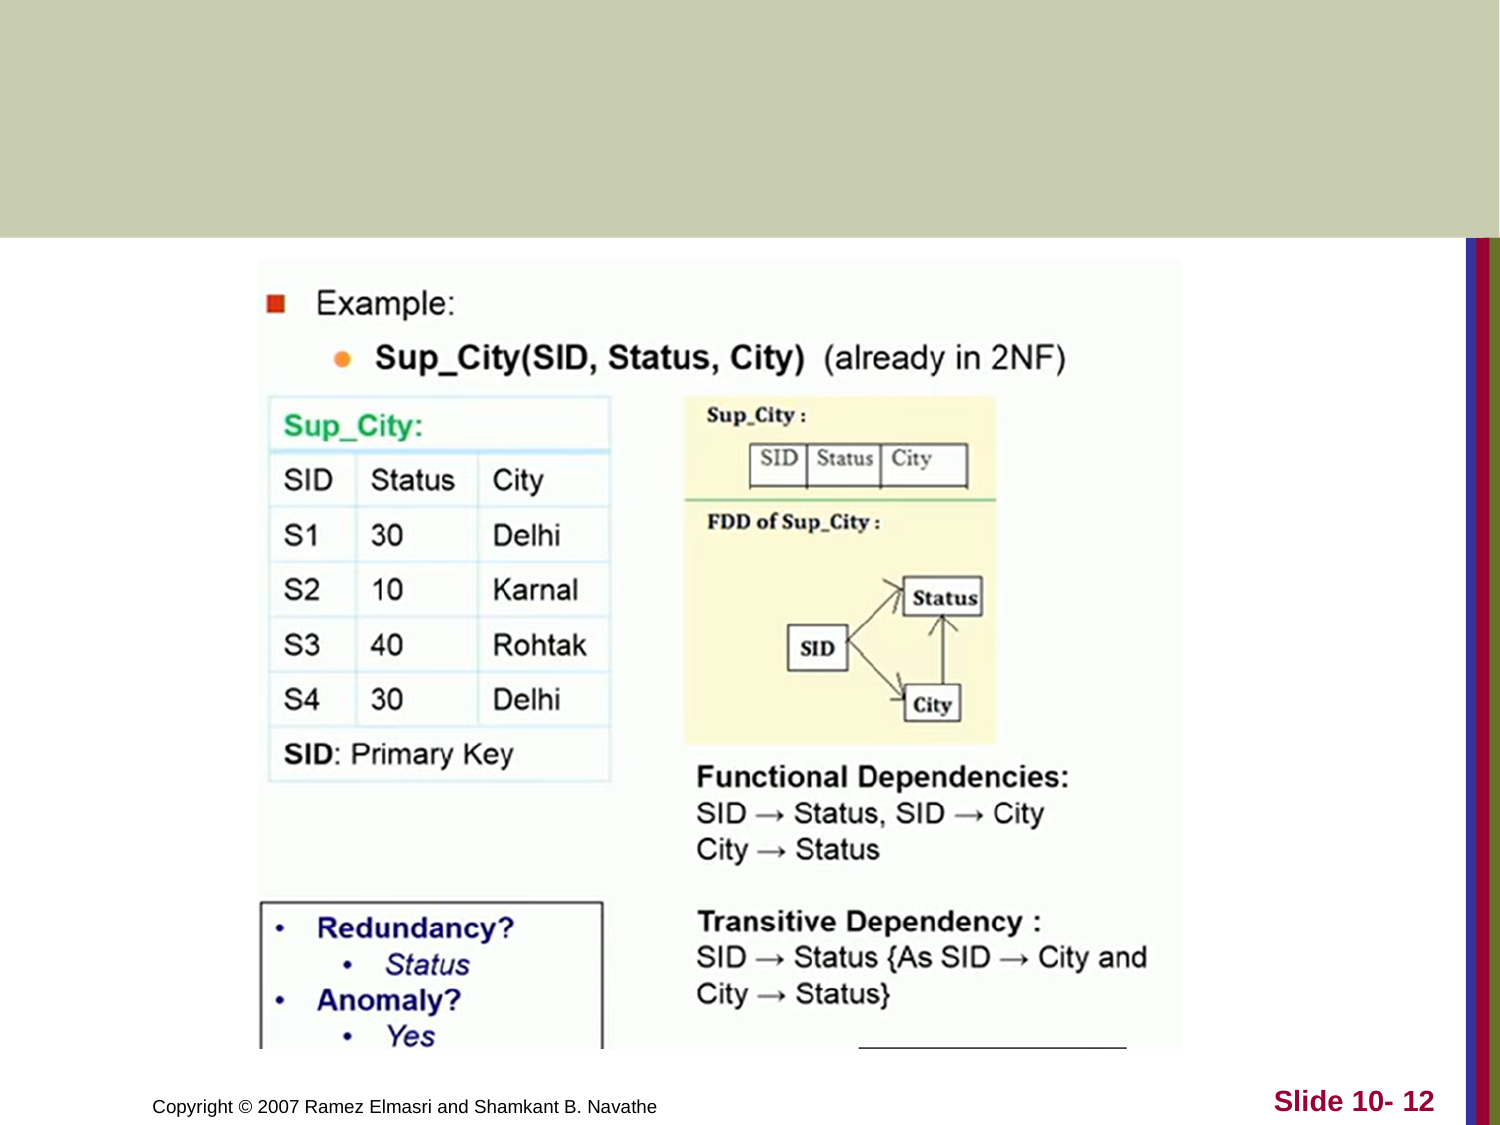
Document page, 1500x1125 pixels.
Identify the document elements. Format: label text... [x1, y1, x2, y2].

slide_number Slide 10- 12 [1137, 1050, 1450, 1125]
picture [258, 258, 1181, 1049]
